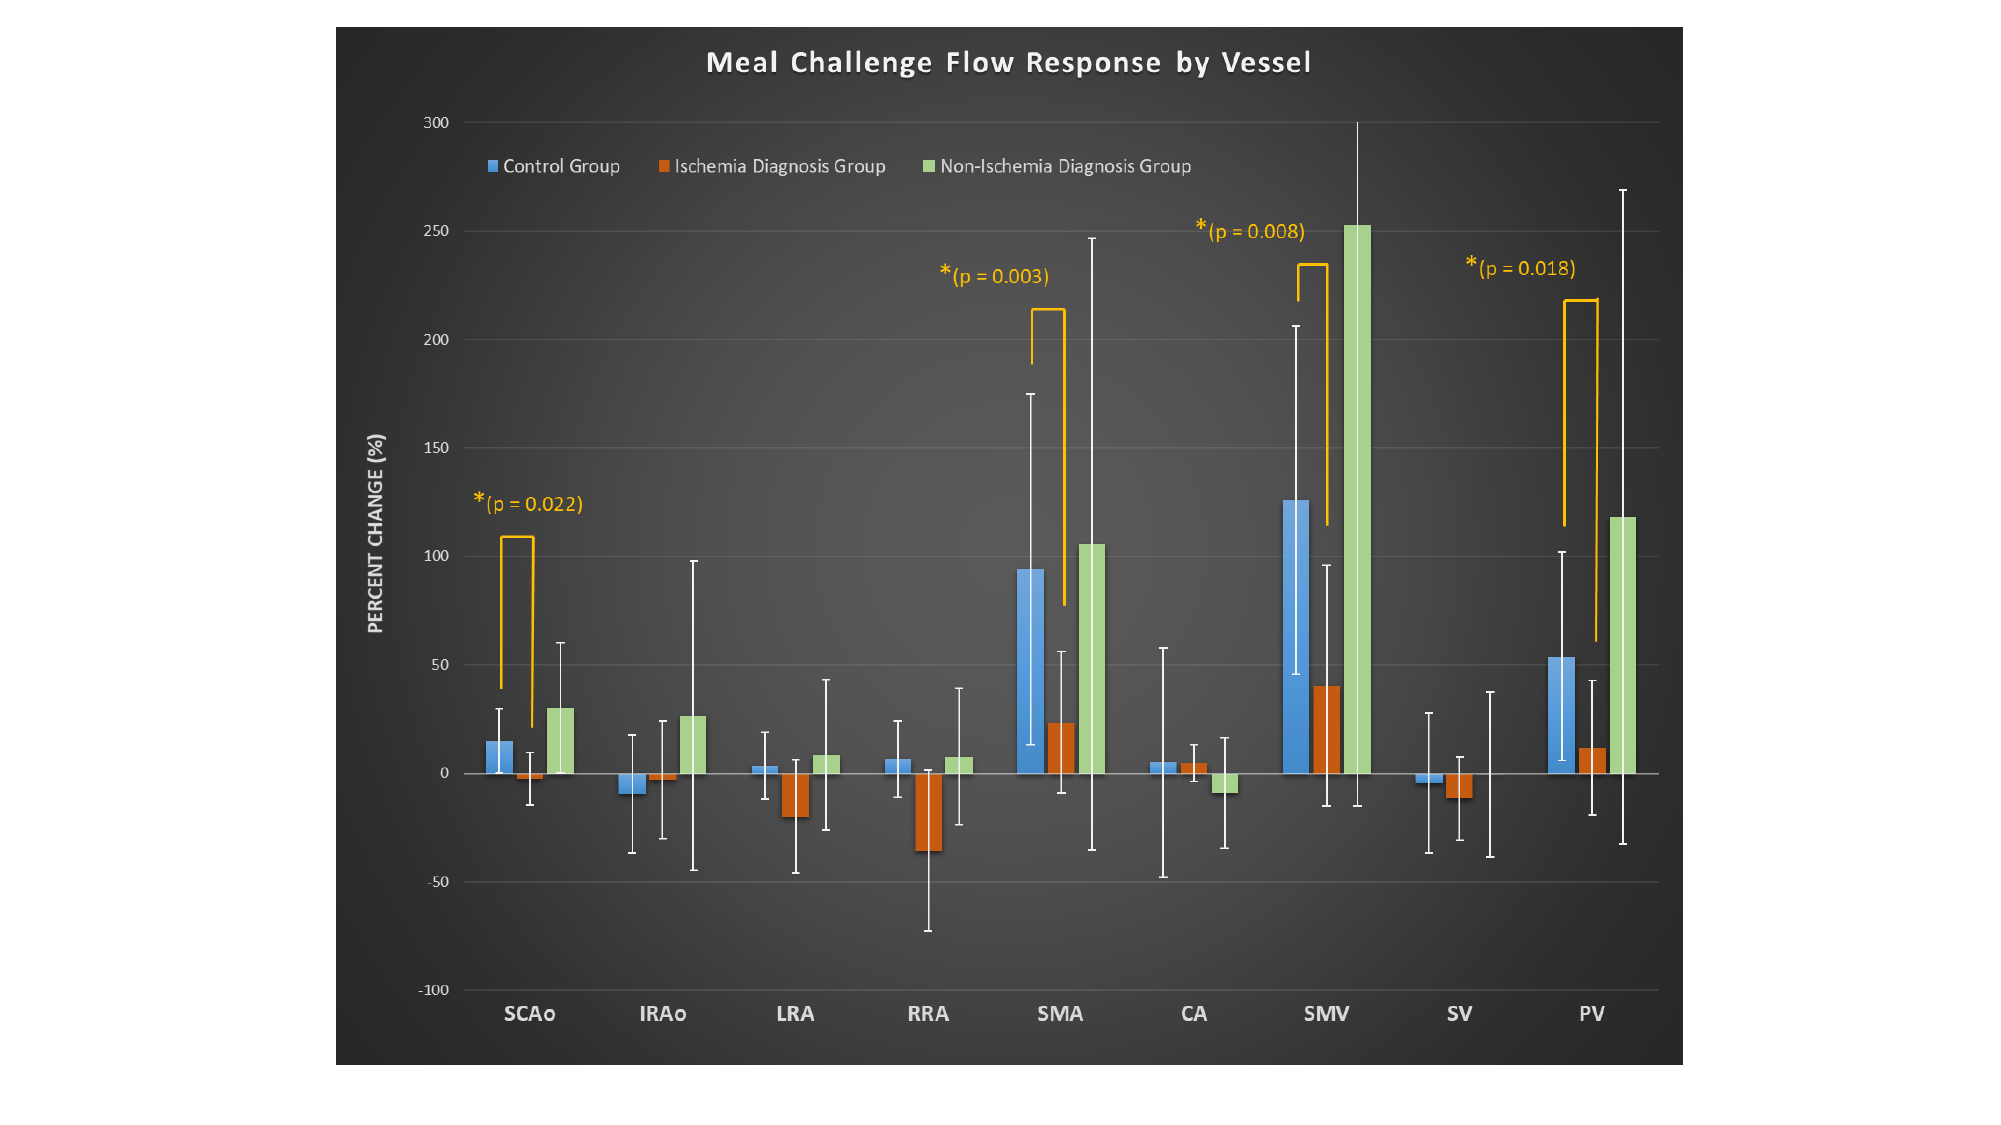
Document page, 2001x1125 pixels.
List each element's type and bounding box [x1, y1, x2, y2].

picture [336, 27, 1683, 1065]
